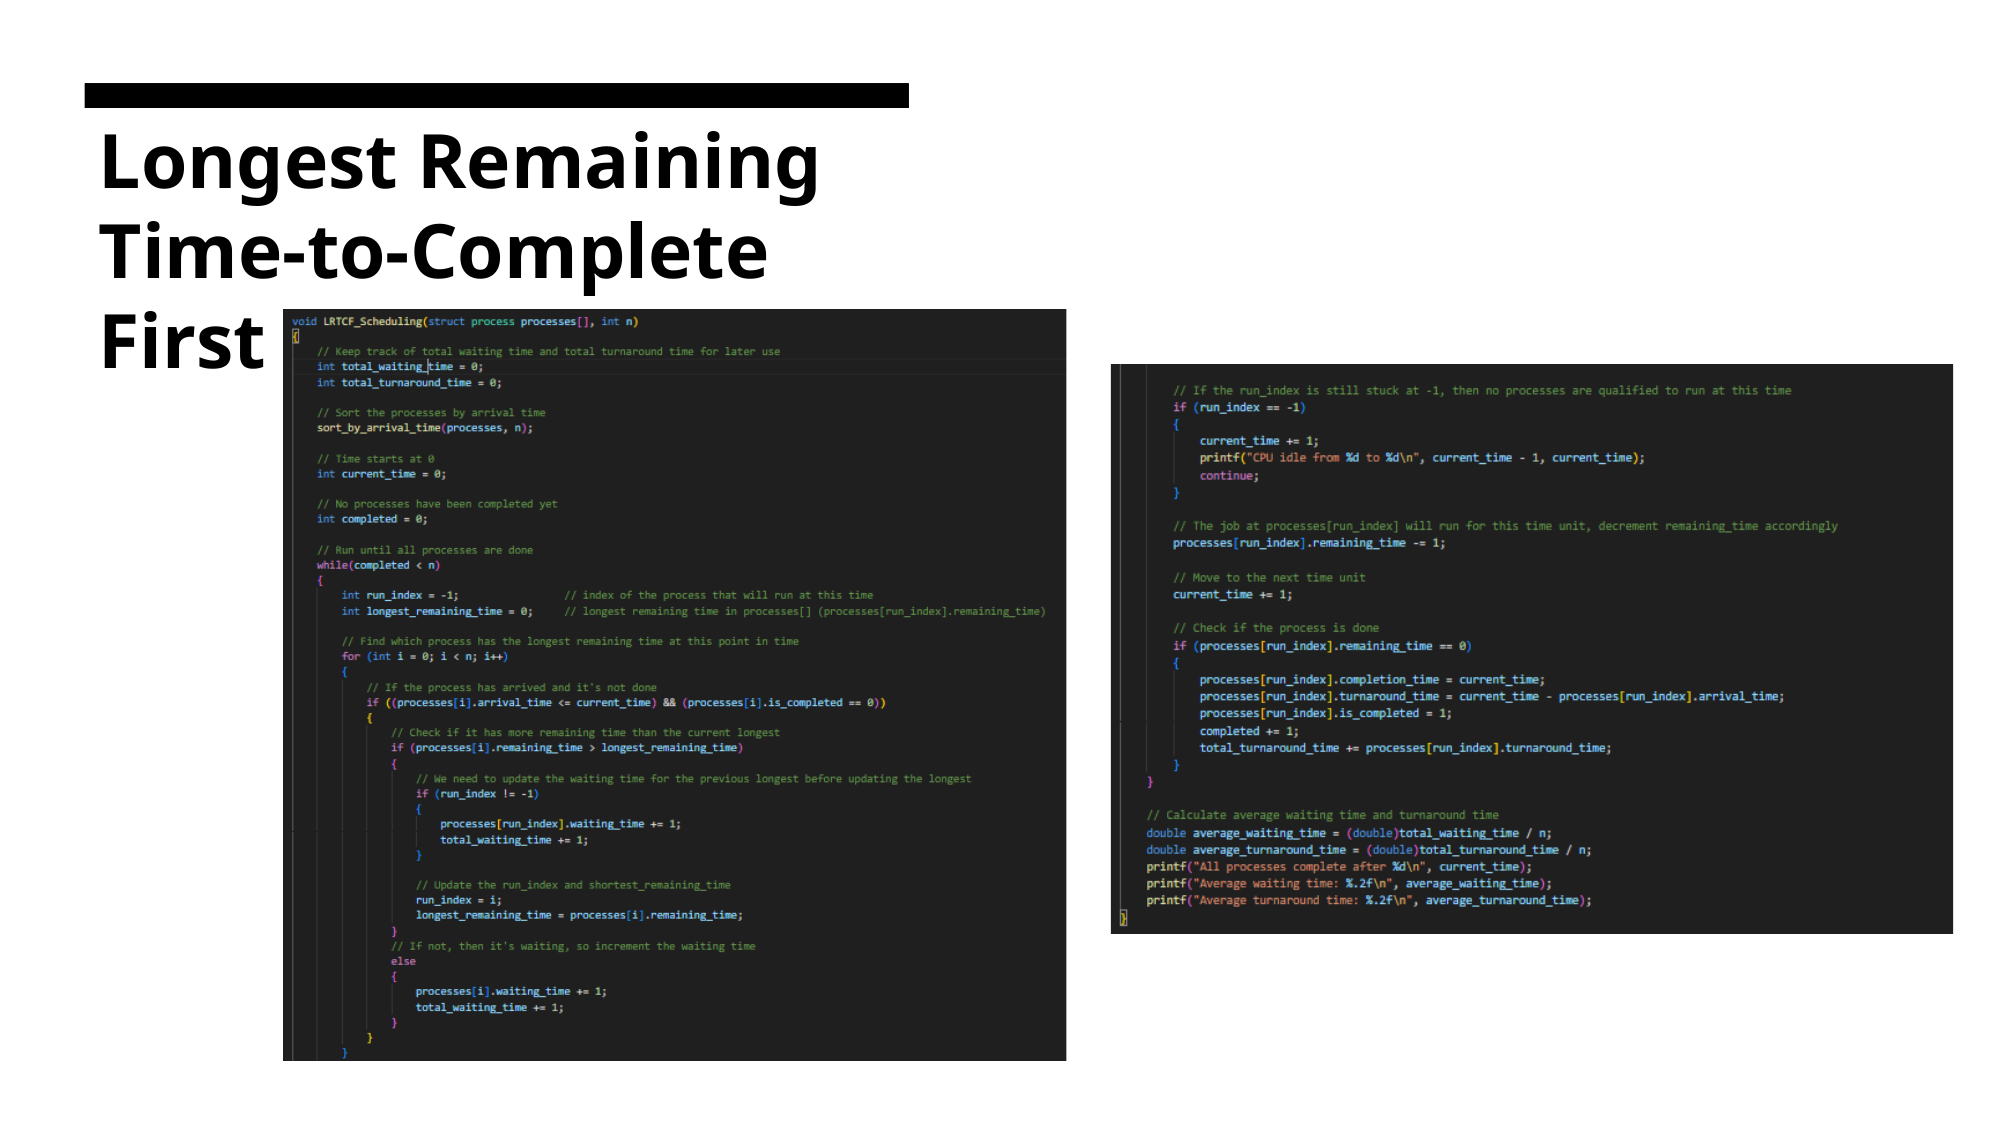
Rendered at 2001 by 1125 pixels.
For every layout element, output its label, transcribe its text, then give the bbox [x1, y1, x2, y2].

title Longest Remaining Time-to-Complete First [83, 106, 906, 385]
picture [283, 309, 1067, 1061]
picture [1110, 364, 1954, 935]
